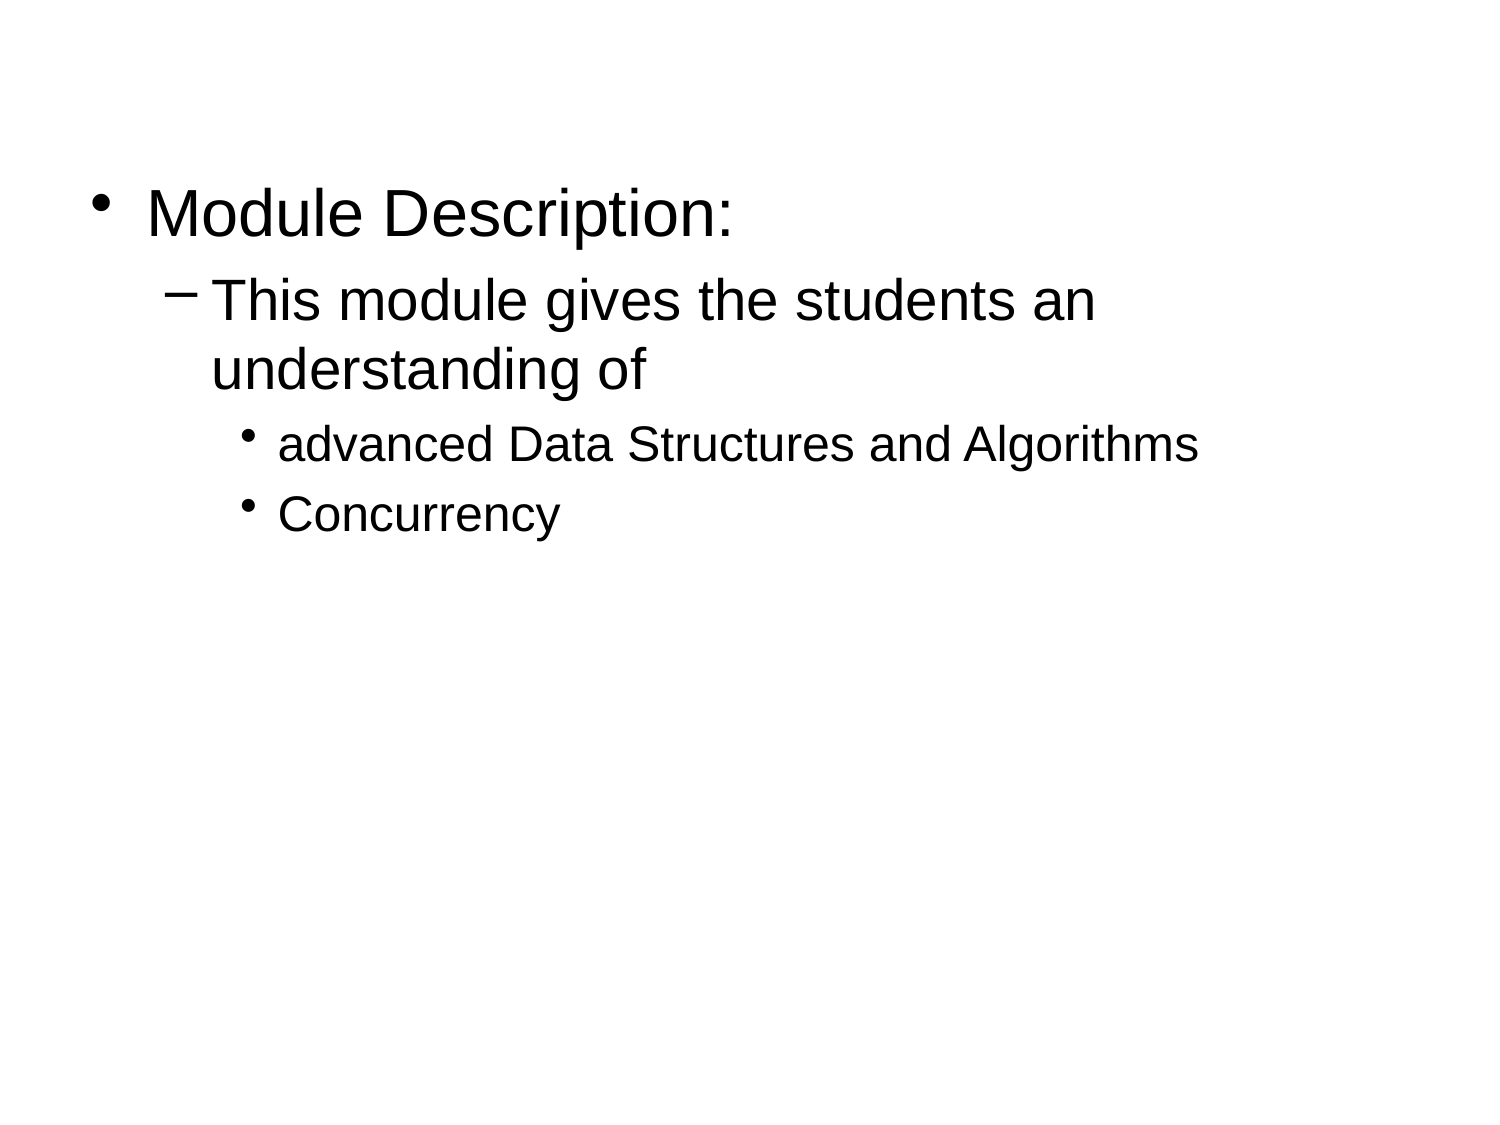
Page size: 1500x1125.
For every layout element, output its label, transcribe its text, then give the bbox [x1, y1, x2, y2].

list Module Description: This module gives the students an understanding of advanced Data Structures and Algorithms Concurrency [75, 162, 1425, 1005]
